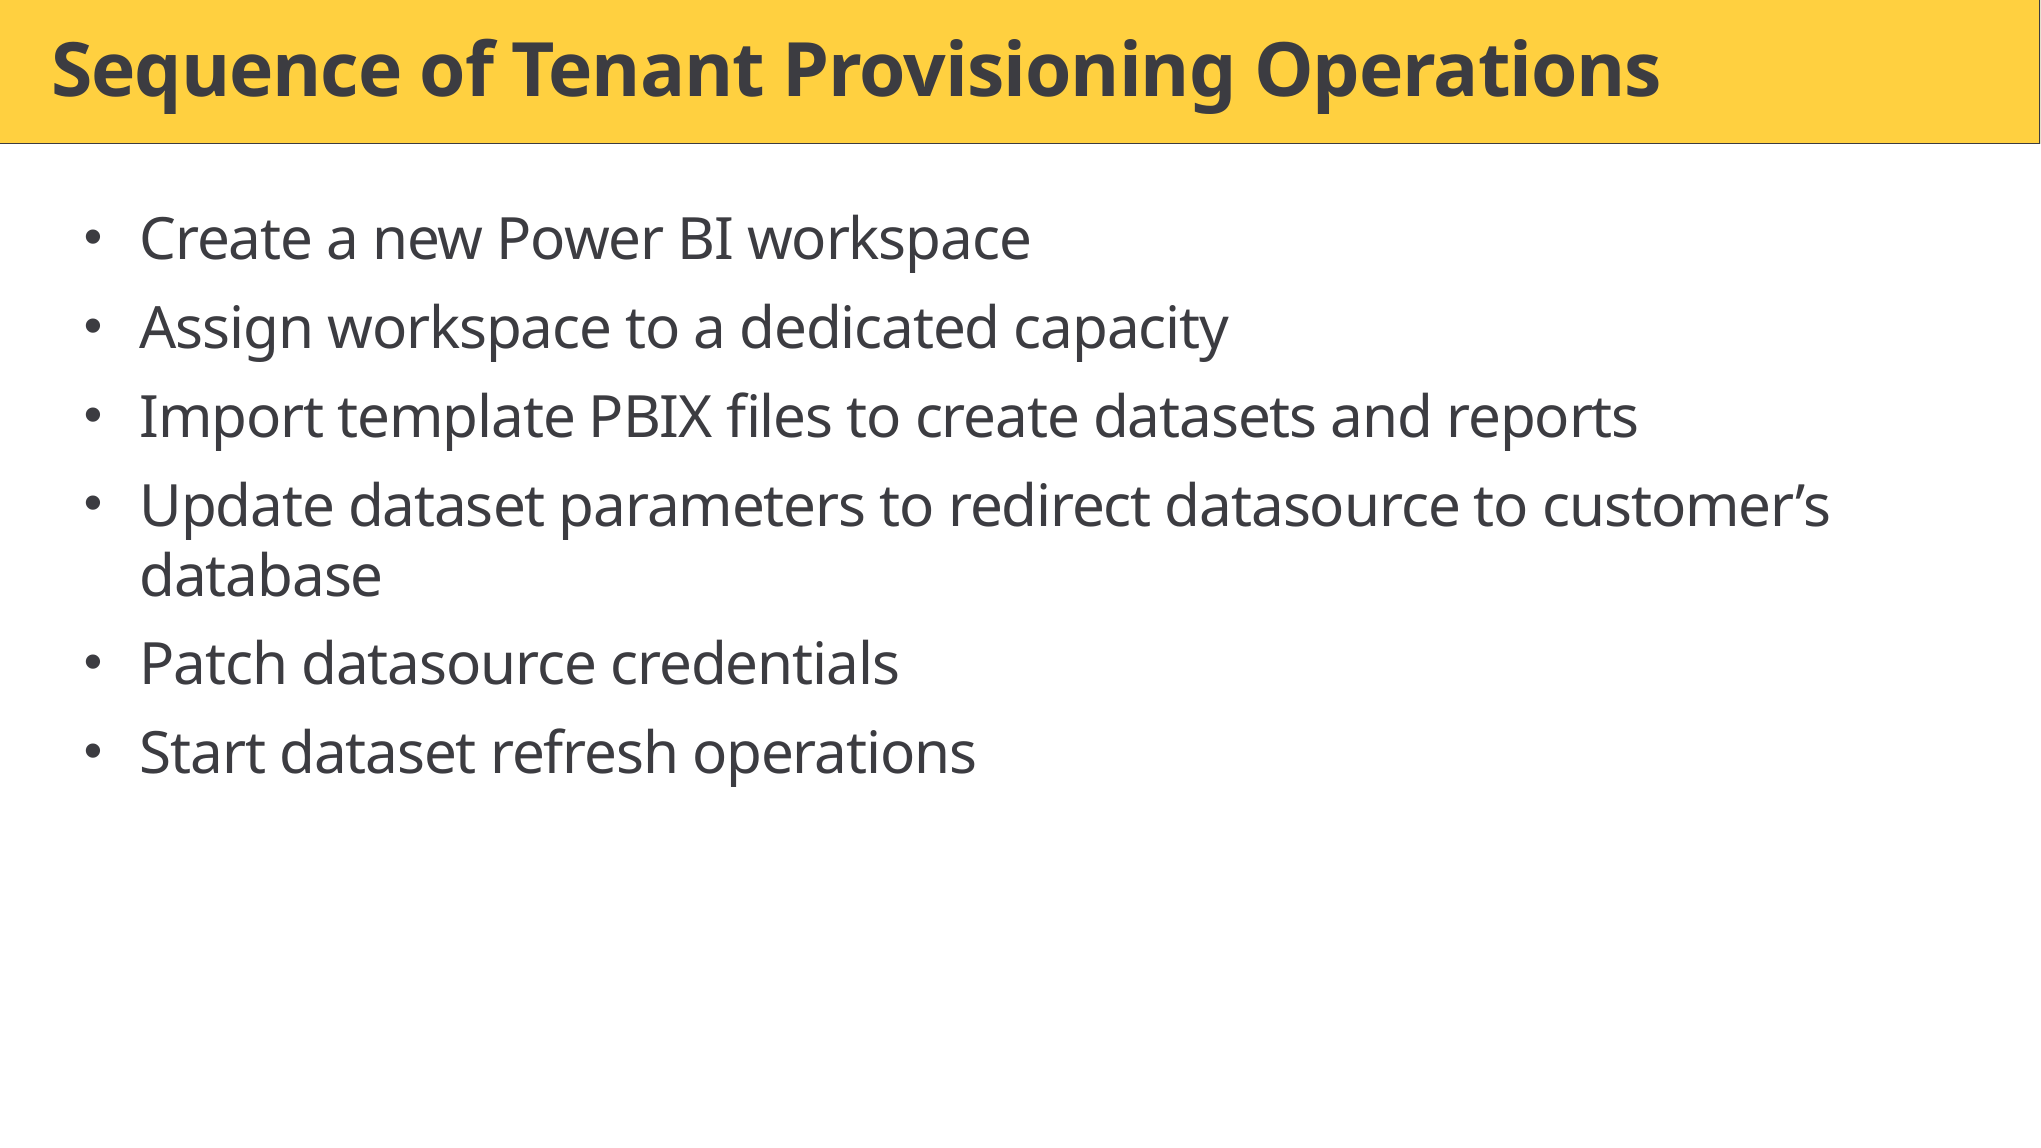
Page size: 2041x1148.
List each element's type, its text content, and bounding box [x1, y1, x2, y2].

title Sequence of Tenant Provisioning Operations [51, 31, 1988, 113]
list Create a new Power BI workspace Assign workspace to a dedicated capacity Import template PBIX files to create datasets and reports Update dataset parameters to redirect datasource to customer’s database Patch datasource credentials Start dataset refresh operations [83, 201, 1988, 721]
